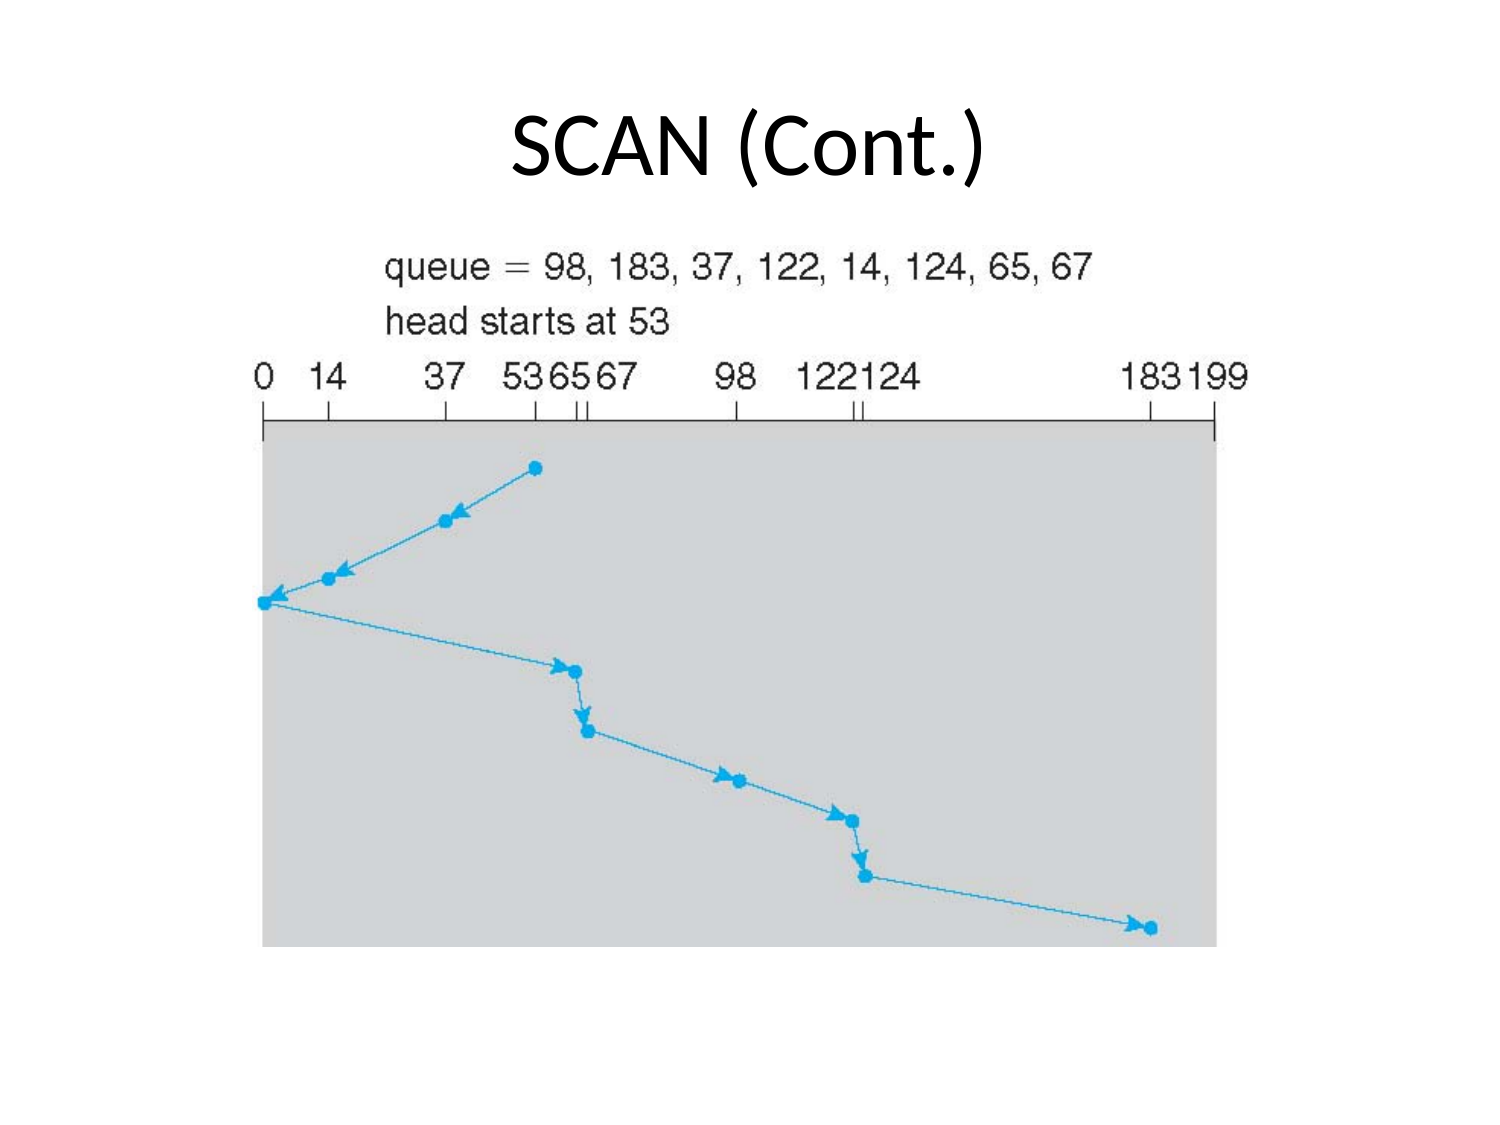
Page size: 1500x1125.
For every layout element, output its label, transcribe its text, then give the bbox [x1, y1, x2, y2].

picture [252, 245, 1249, 948]
title SCAN (Cont.) [75, 45, 1425, 233]
